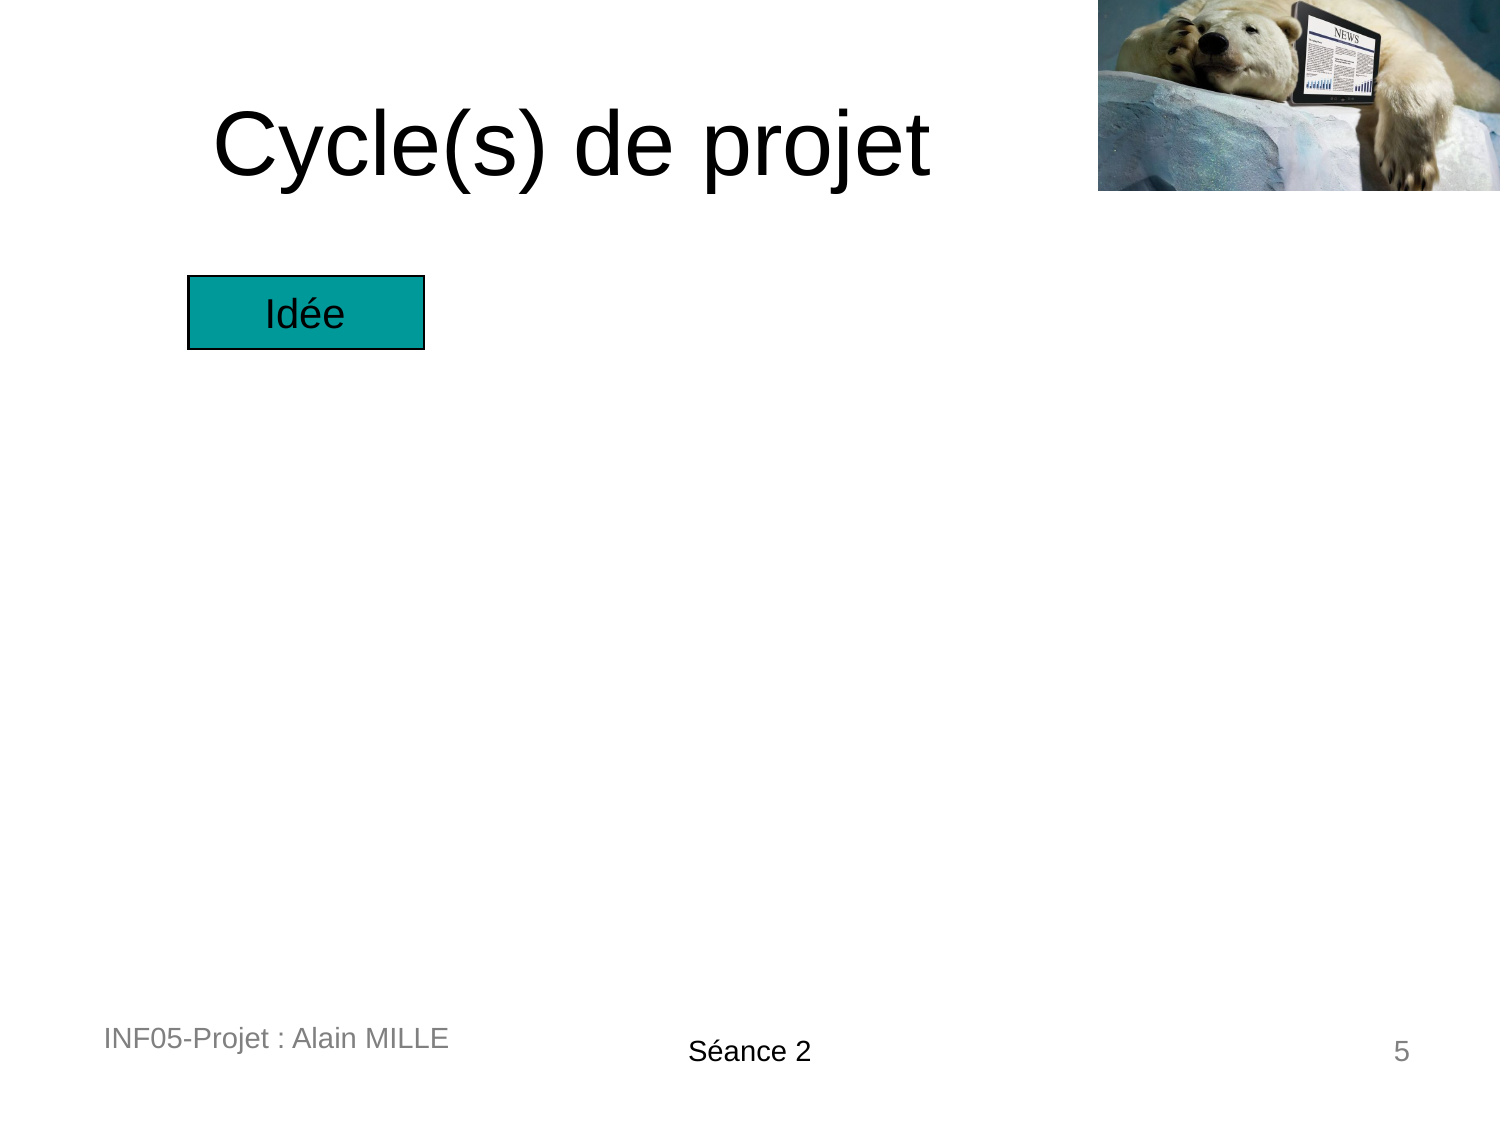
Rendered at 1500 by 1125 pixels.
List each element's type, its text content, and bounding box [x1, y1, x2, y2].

slide_number INF05-Projet : Alain MILLE [88, 1011, 502, 1090]
footer Séance 2 [512, 1024, 988, 1103]
picture [1098, 0, 1500, 191]
title Cycle(s) de projet [75, 45, 1069, 233]
text_box Idée [249, 279, 361, 344]
text_box [188, 276, 424, 349]
slide_number 5 [1074, 1024, 1425, 1103]
